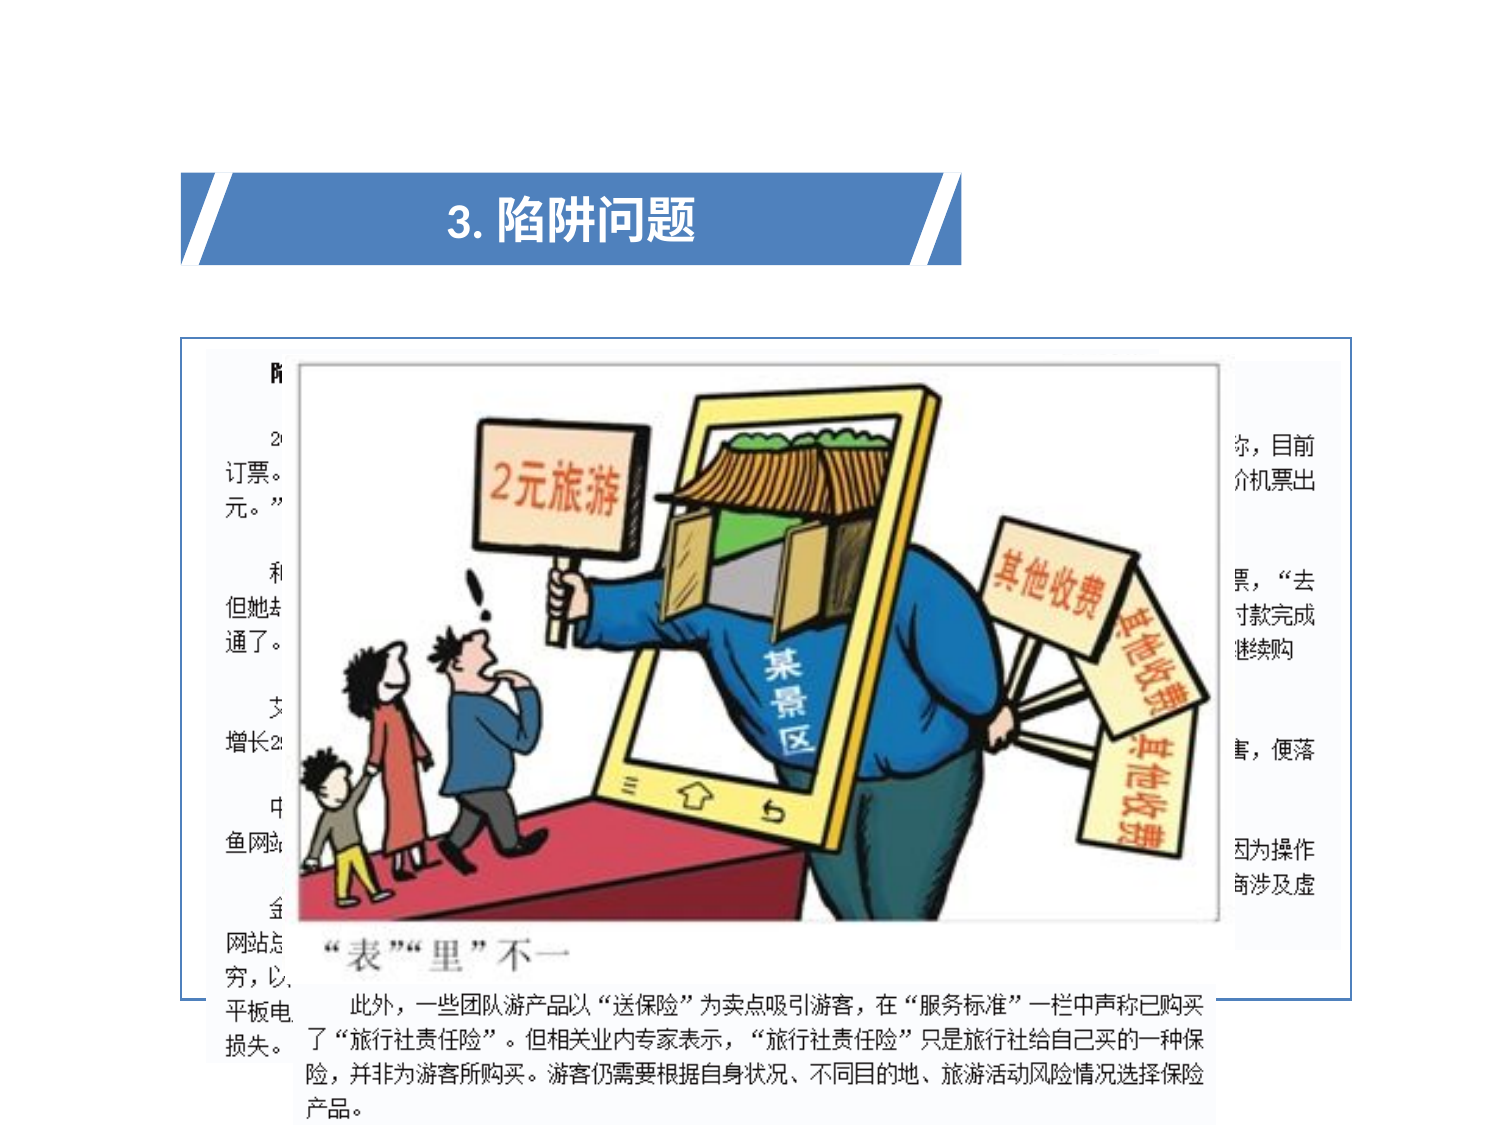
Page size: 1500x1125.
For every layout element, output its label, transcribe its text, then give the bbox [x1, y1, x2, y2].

picture [206, 349, 1341, 1125]
text_box [181, 338, 1352, 1000]
text_box 3.陷阱问题 [178, 170, 964, 268]
